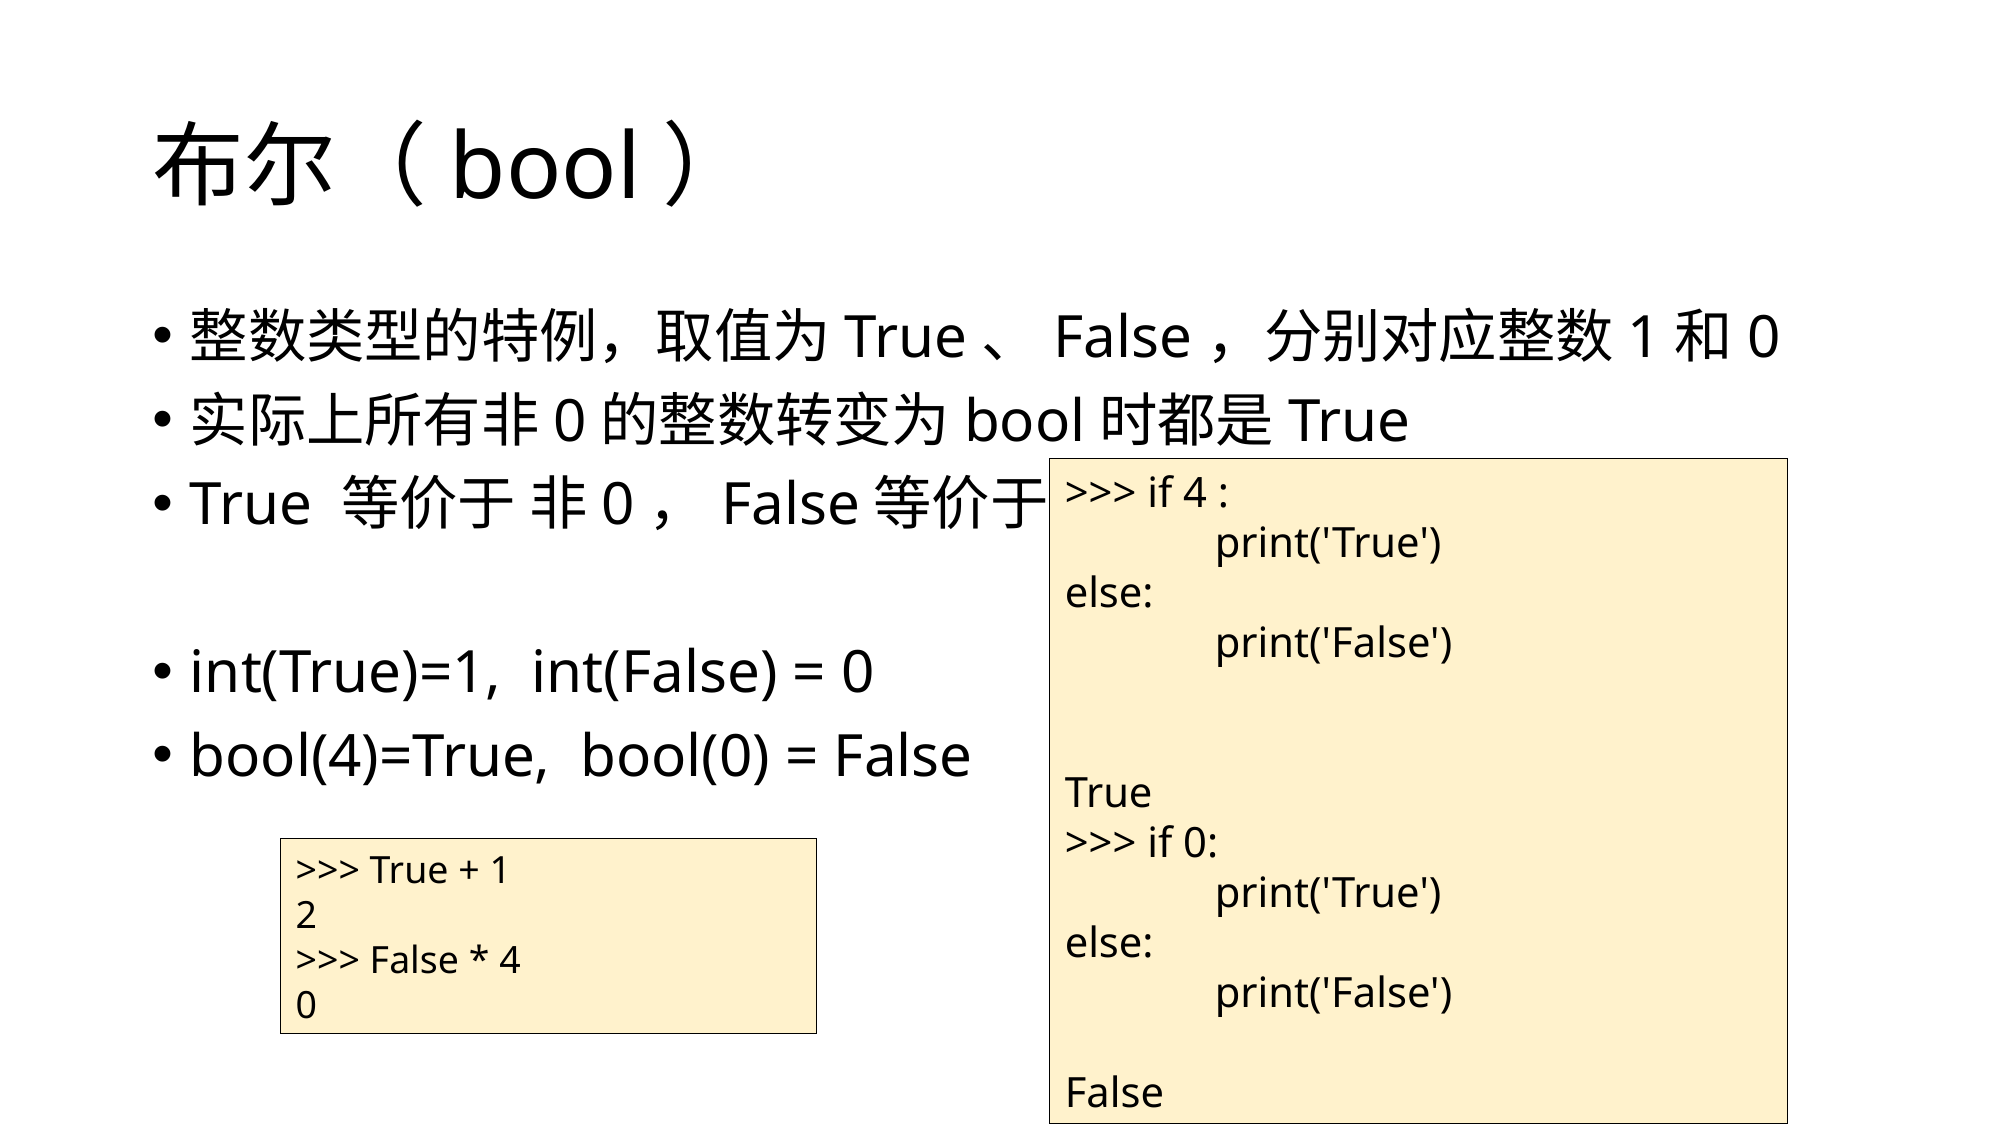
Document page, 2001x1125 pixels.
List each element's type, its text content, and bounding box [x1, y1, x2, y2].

title 布尔（bool） [137, 59, 1863, 278]
text_box >>> if 4 : print('True') else: print('False') True >>> if 0: print('True') else: print('False') False [1049, 458, 1788, 1124]
list 整数类型的特例，取值为True、False，分别对应整数1和0 实际上所有非0的整数转变为bool时都是True True 等价于 非0，False等价于0 int(True)=1, int(False) = 0 bool(4)=True, bool(0) = False [137, 299, 1863, 1014]
text_box >>> True + 1 2 >>> False * 4 0 [280, 838, 817, 1034]
